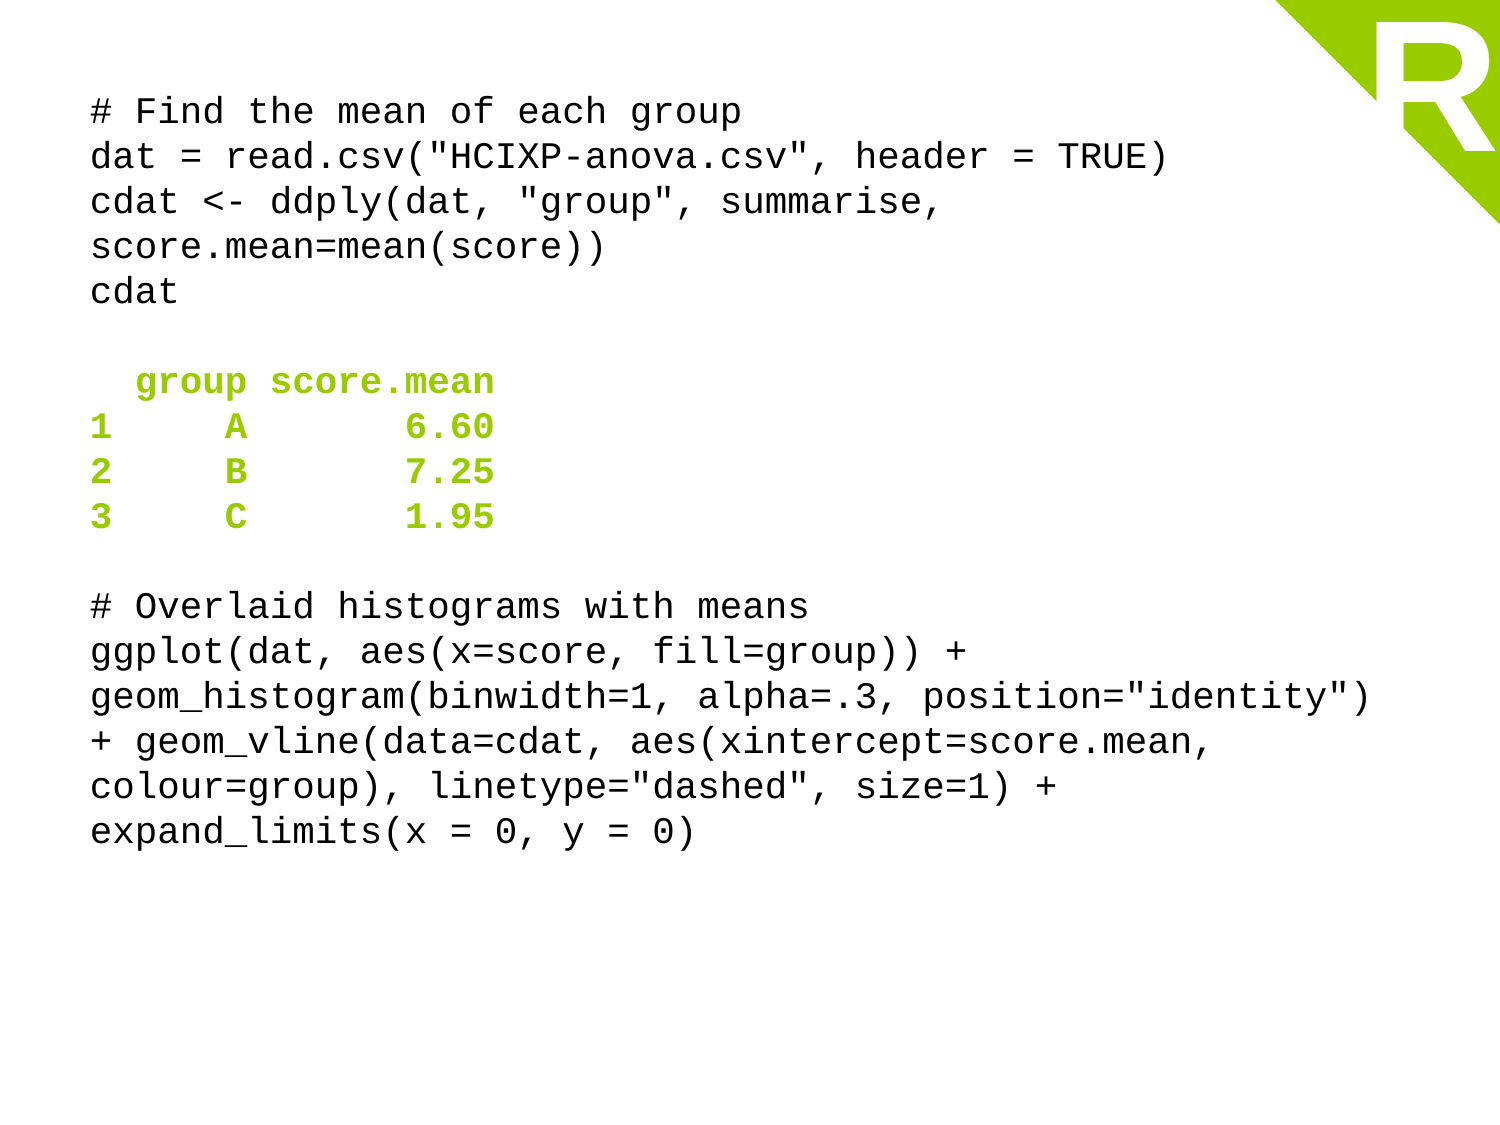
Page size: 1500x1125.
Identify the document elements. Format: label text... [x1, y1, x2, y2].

text_box # Find the mean of each group dat = read.csv("HCIXP-anova.csv", header = TRUE) cdat <- ddply(dat, "group", summarise, score.mean=mean(score)) cdat group score.mean 1 A 6.60 2 B 7.25 3 C 1.95 # Overlaid histograms with means ggplot(dat, aes(x=score, fill=group)) + geom_histogram(binwidth=1, alpha=.3, position="identity") + geom_vline(data=cdat, aes(xintercept=score.mean, colour=group), linetype="dashed", size=1) + expand_limits(x = 0, y = 0) [74, 78, 1425, 1083]
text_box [1274, 0, 1500, 225]
